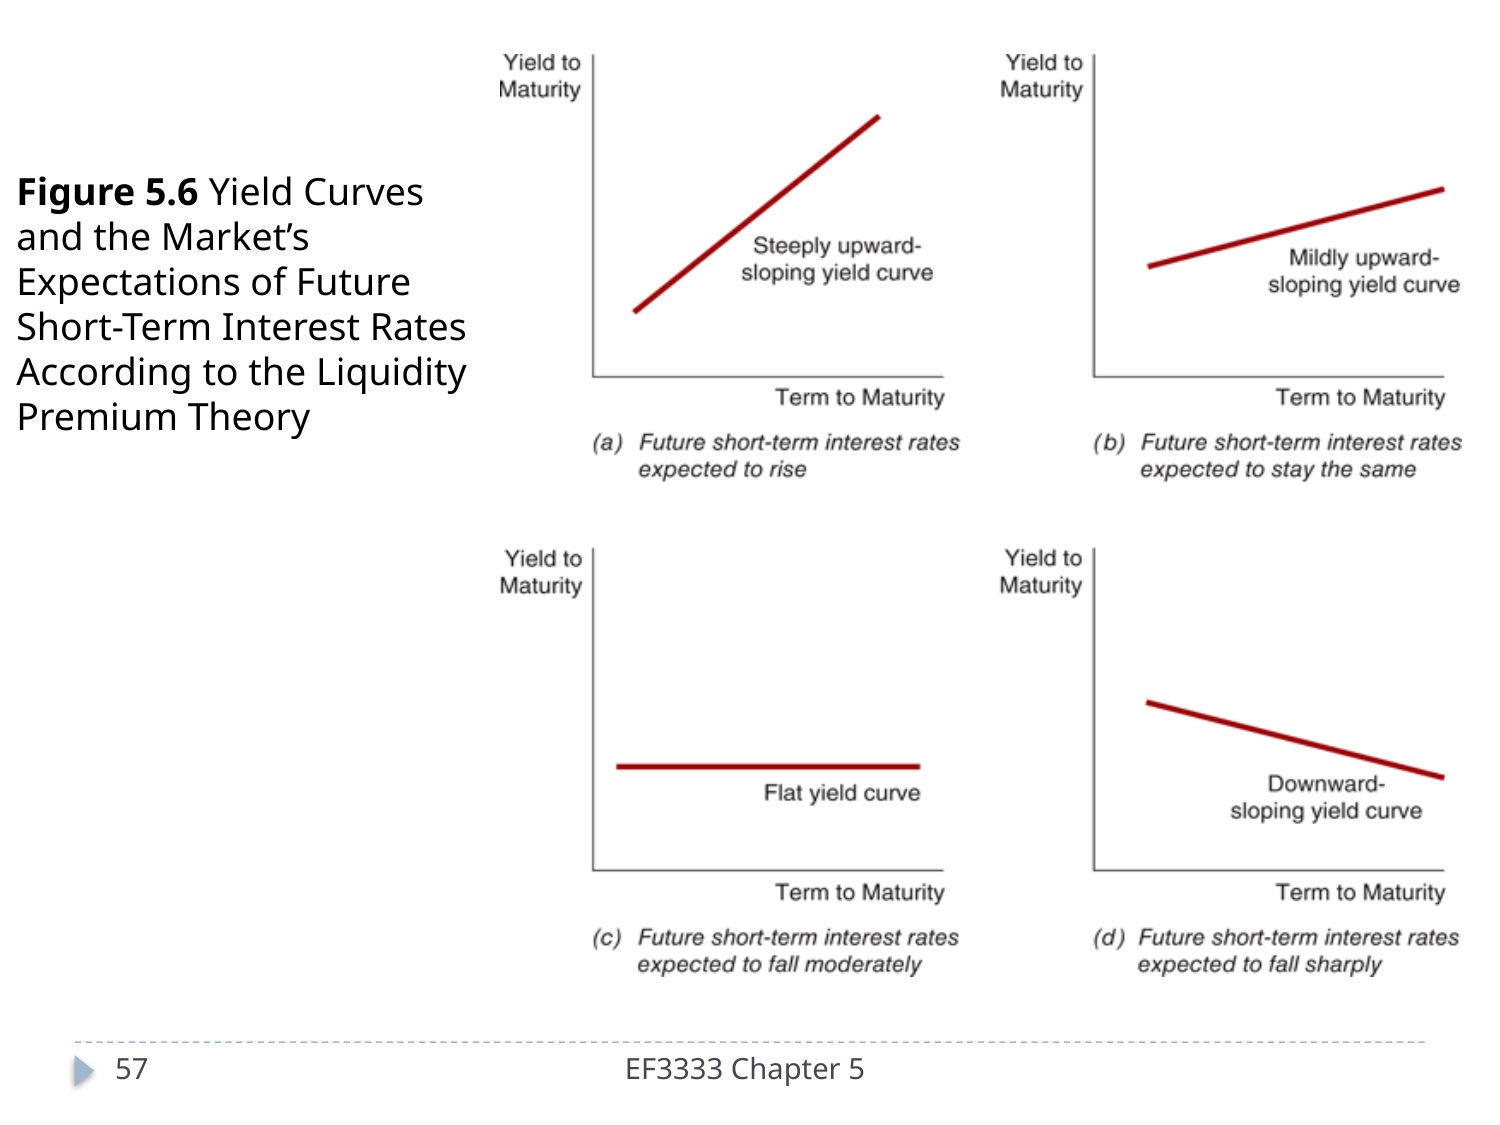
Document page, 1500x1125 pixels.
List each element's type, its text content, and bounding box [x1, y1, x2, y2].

footer EF3333 Chapter 5 [475, 1042, 880, 1103]
list Figure 5.6 Yield Curves and the Market’s Expectations of Future Short-Term Interest Rates According to the Liquidity Premium Theory [1, 160, 493, 924]
slide_number 57 [100, 1042, 426, 1103]
picture [499, 54, 1462, 977]
